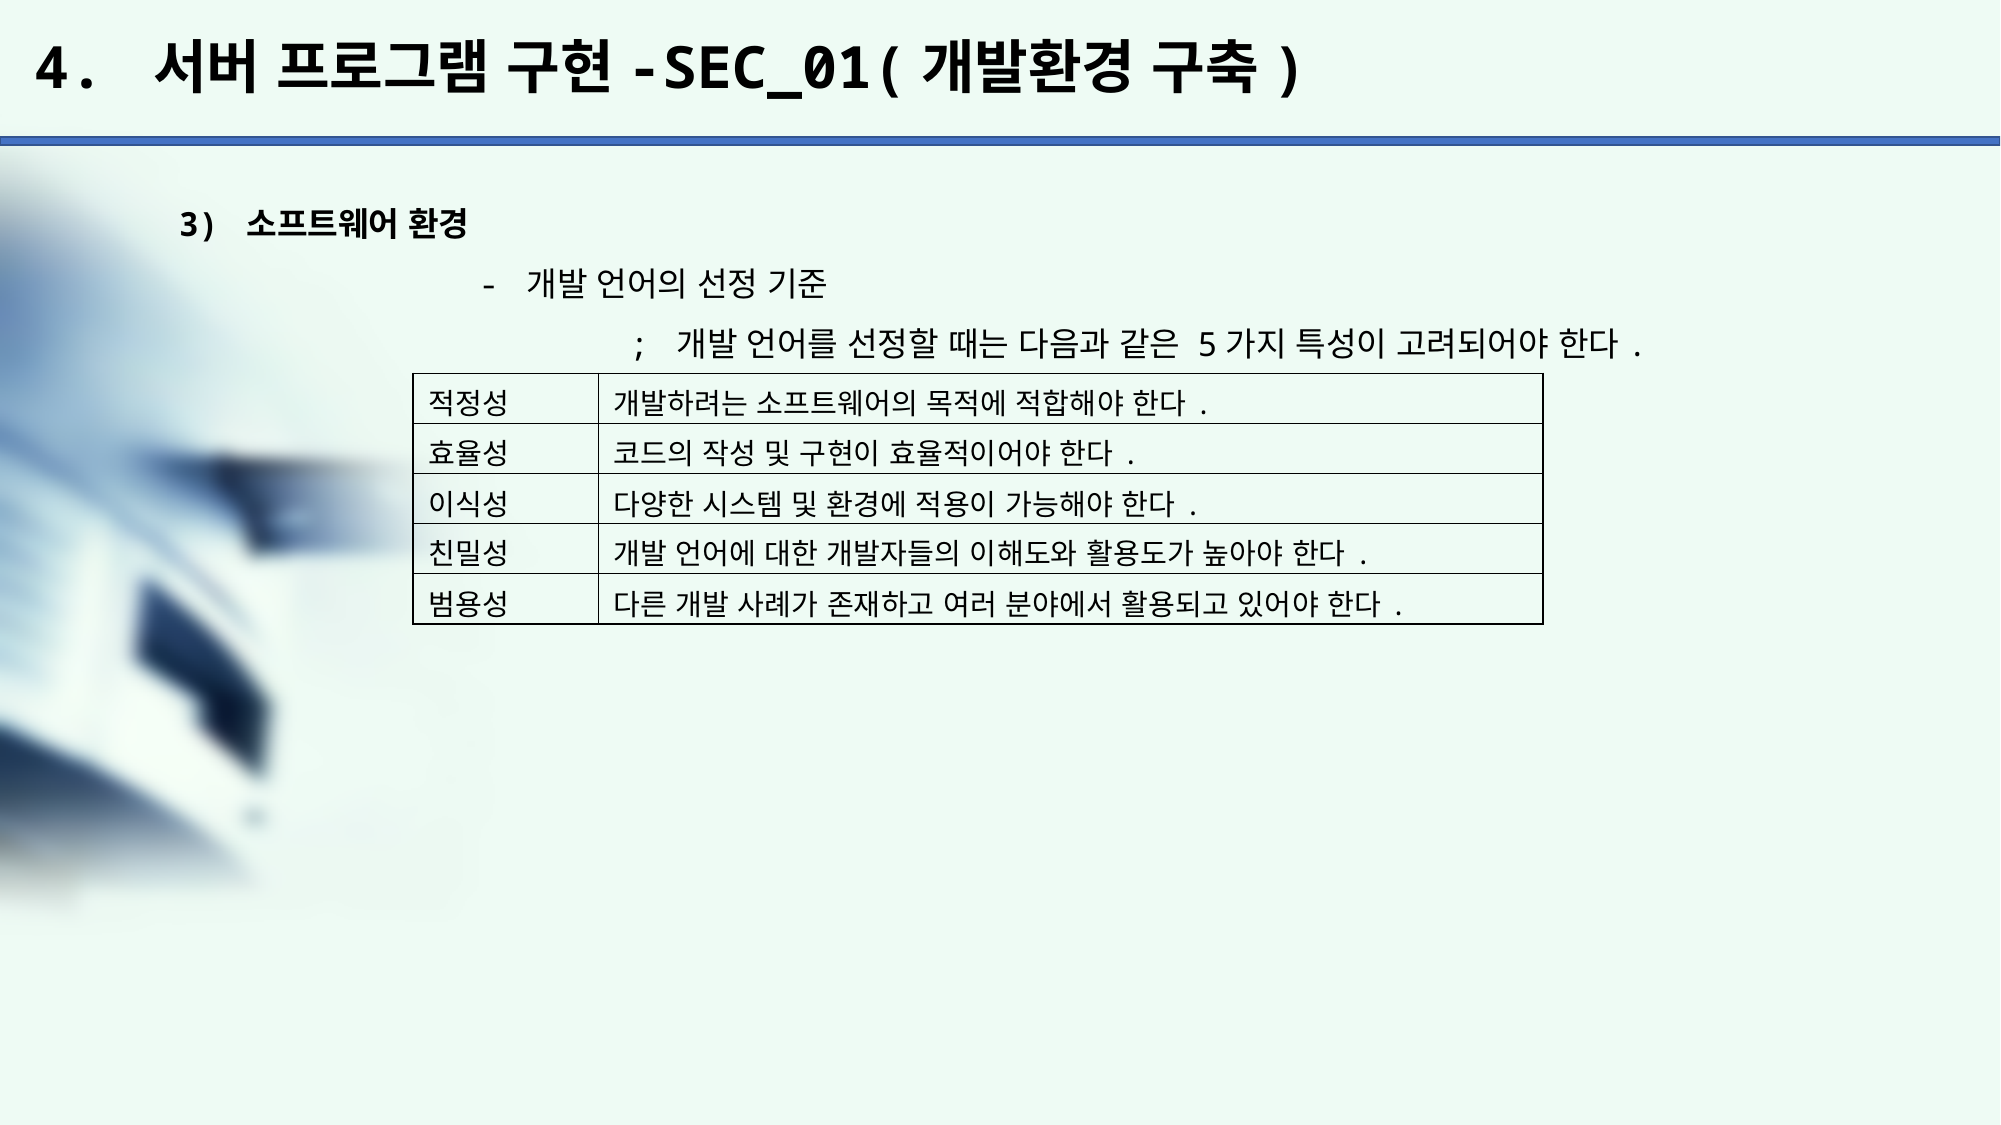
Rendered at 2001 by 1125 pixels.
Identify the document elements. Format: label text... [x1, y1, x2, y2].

picture [0, 146, 2000, 1125]
table_cell 친밀성 [414, 524, 598, 573]
table_cell 범용성 [414, 574, 598, 623]
table_header 적정성 [414, 374, 598, 423]
picture [0, 0, 2000, 136]
table_header 개발하려는 소프트웨어의 목적에 적합해야 한다. [599, 374, 1542, 423]
table_cell 코드의 작성 및 구현이 효율적이어야 한다. [599, 424, 1542, 473]
table_cell 다양한 시스템 및 환경에 적용이 가능해야 한다. [599, 474, 1542, 523]
title 4. 서버 프로그램 구현-SEC_01(개발환경 구축) [19, 14, 1922, 126]
table_cell 다른 개발 사례가 존재하고 여러 분야에서 활용되고 있어야 한다. [599, 574, 1542, 623]
table_cell 개발 언어에 대한 개발자들의 이해도와 활용도가 높아야 한다. [599, 524, 1542, 573]
text_box 3) 소프트웨어 환경 - 개발 언어의 선정 기준 ; 개발 언어를 선정할 때는 다음과 같은 5가지 특성이 고려되어야 한다. [163, 175, 1969, 370]
table_cell 효율성 [414, 424, 598, 473]
table_cell 이식성 [414, 474, 598, 523]
